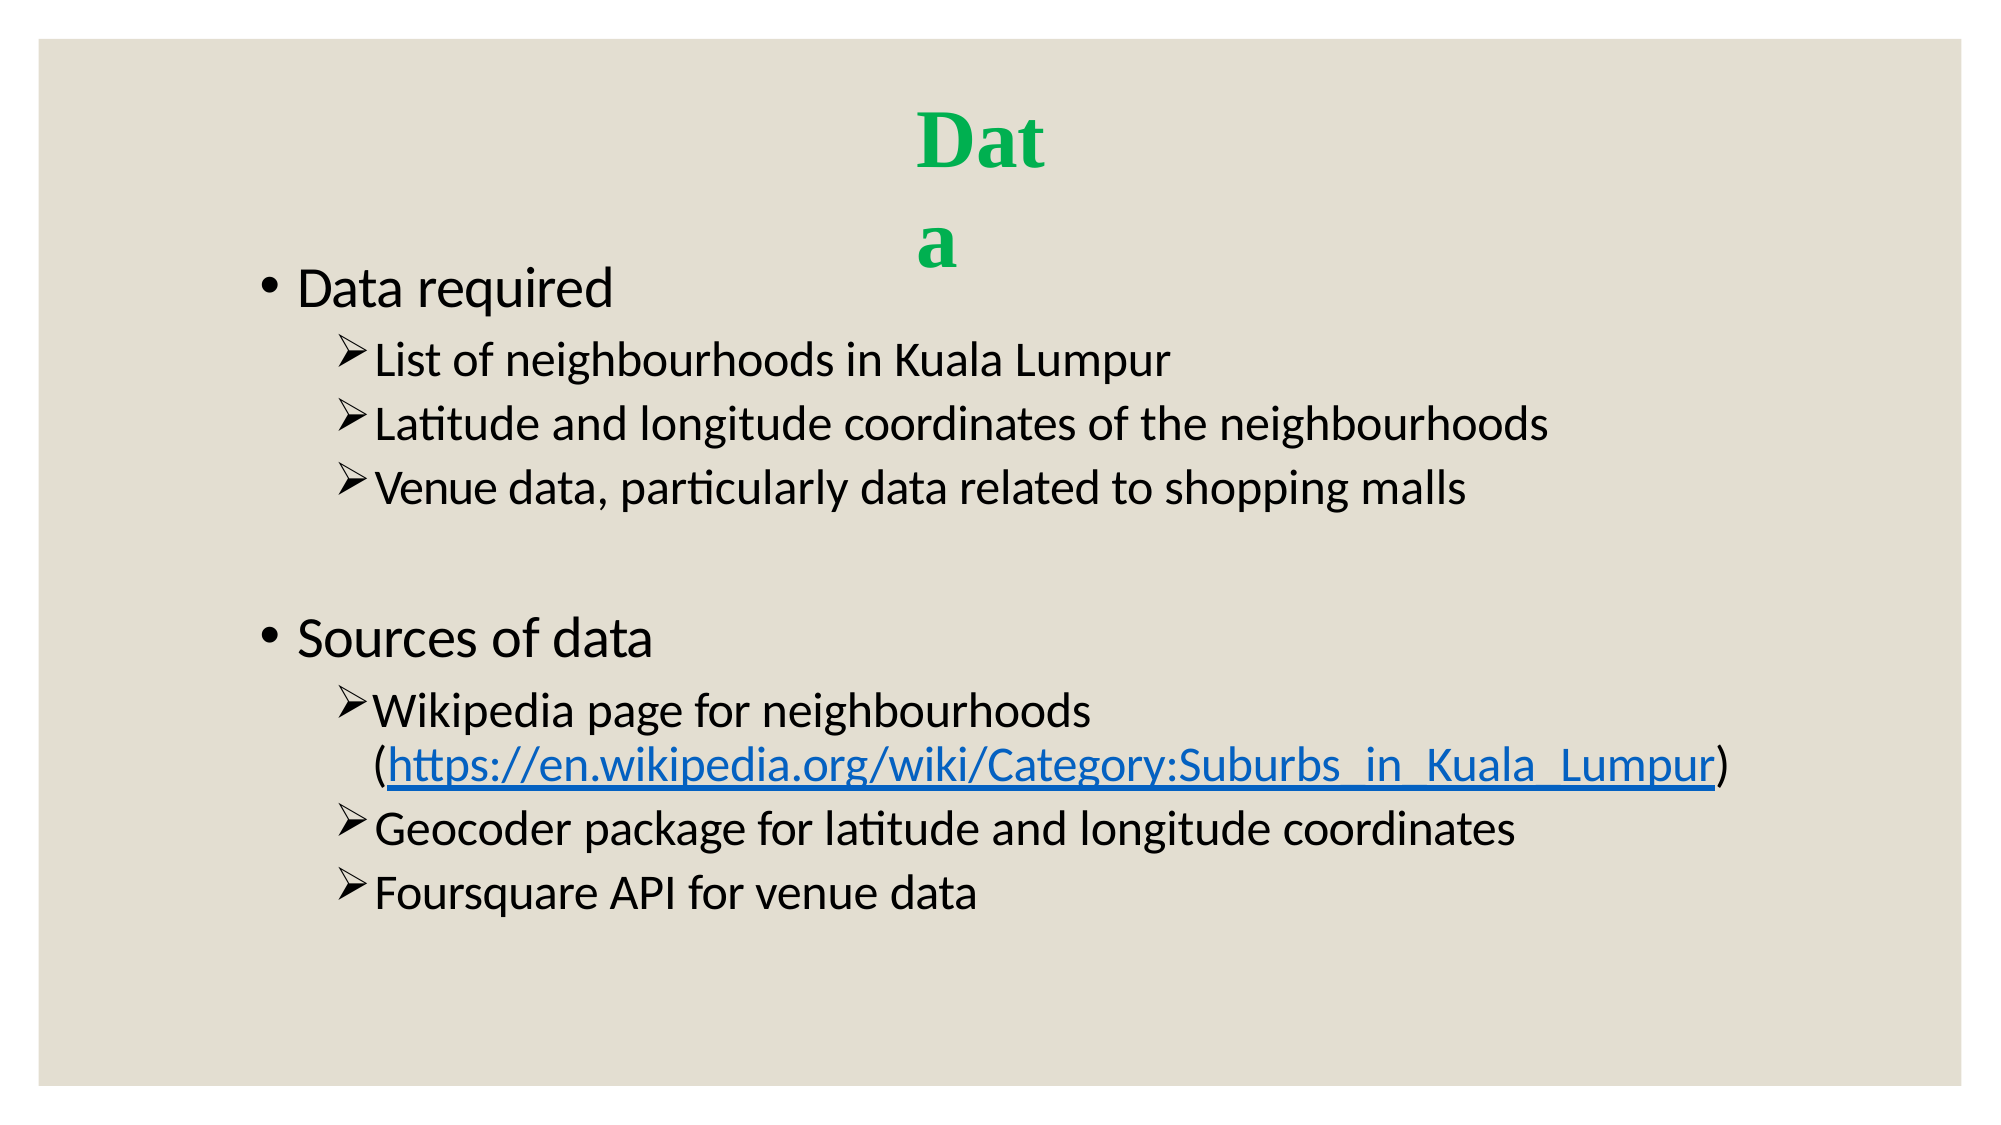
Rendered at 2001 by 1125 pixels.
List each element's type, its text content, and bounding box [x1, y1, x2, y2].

text_box Data required List of neighbourhoods in Kuala Lumpur Latitude and longitude coordinates of the neighbourhoods Venue data, particularly data related to shopping malls Sources of data Wikipedia page for neighbourhoods (https://en.wikipedia.org/wiki/Category:Suburbs_in_Kuala_Lumpur) Geocoder package for latitude and longitude coordinates Foursquare API for venue data [257, 239, 1743, 920]
title Data [913, 82, 1087, 239]
